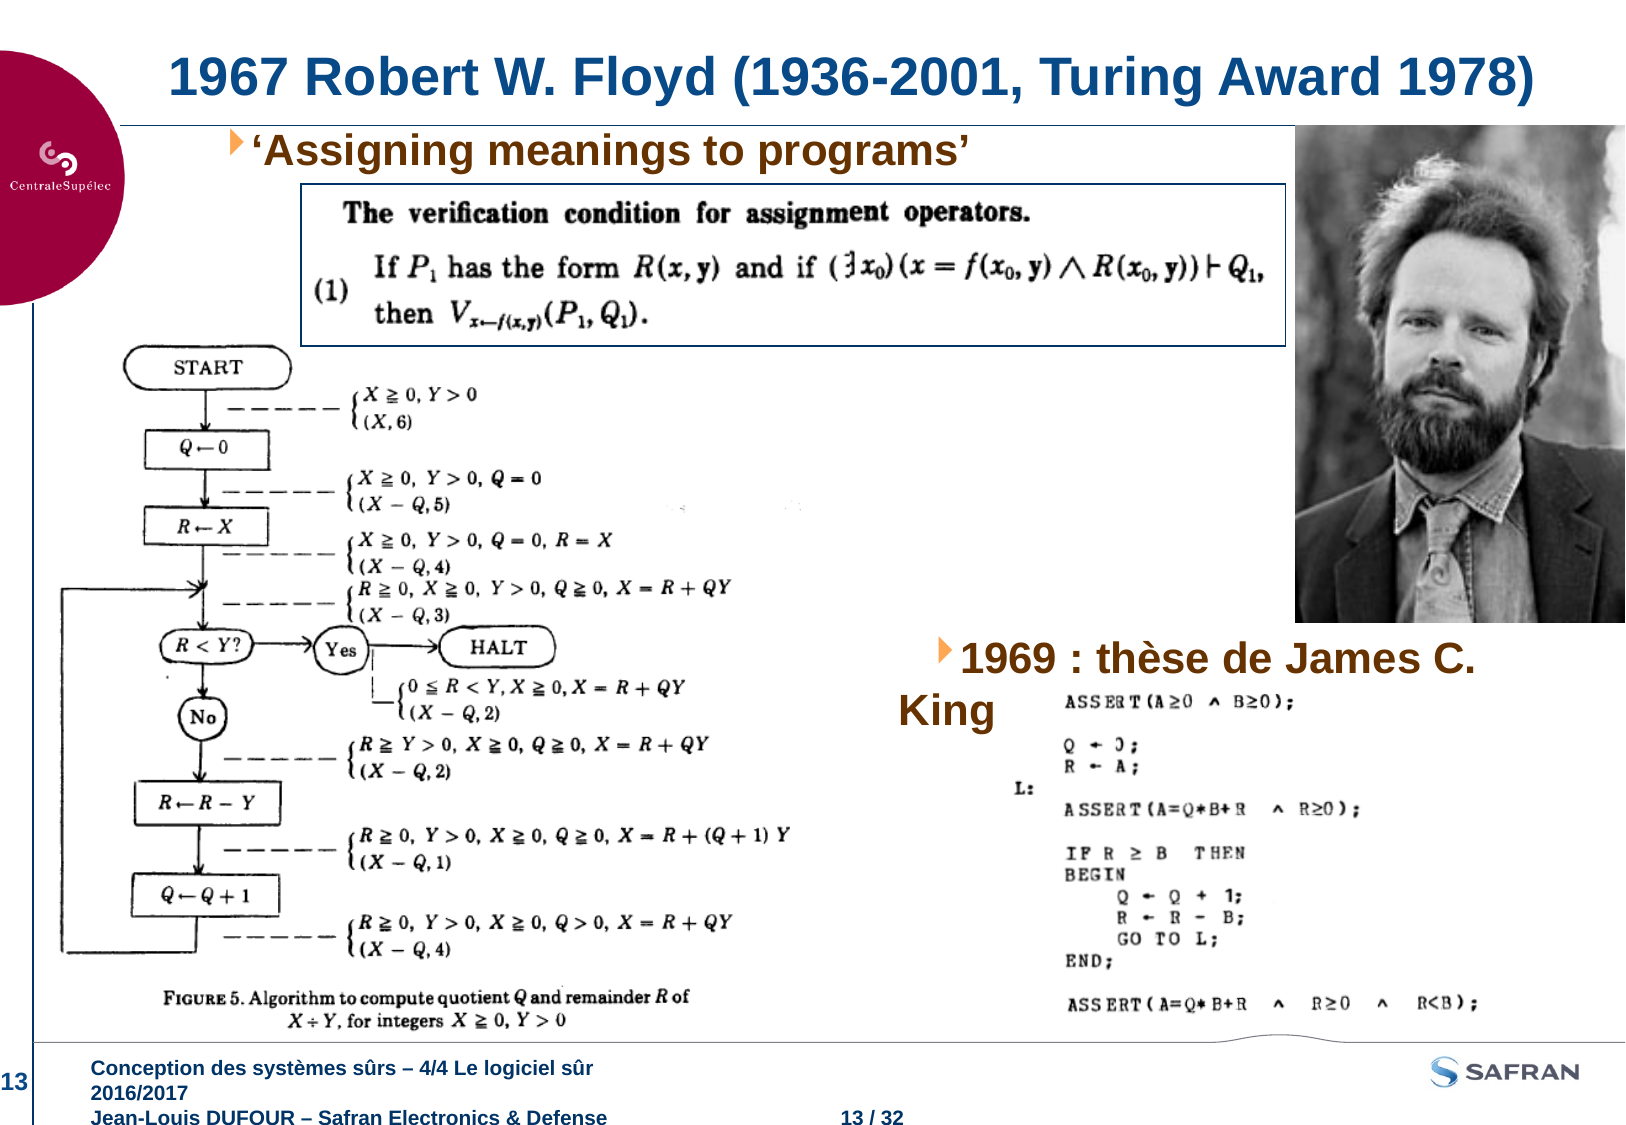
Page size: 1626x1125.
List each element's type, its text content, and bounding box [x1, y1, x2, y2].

picture [1379, 1046, 1616, 1118]
picture [44, 184, 1285, 1035]
picture [1295, 125, 1625, 623]
text_box 1969 : thèse de James C. King [847, 621, 1569, 695]
picture [0, 1, 145, 327]
list ‘Assigning meanings to programs’ [103, 113, 1167, 187]
picture [1001, 687, 1486, 1017]
title 1967 Robert W. Floyd (1936-2001, Turing Award 1978) [153, 9, 1565, 138]
